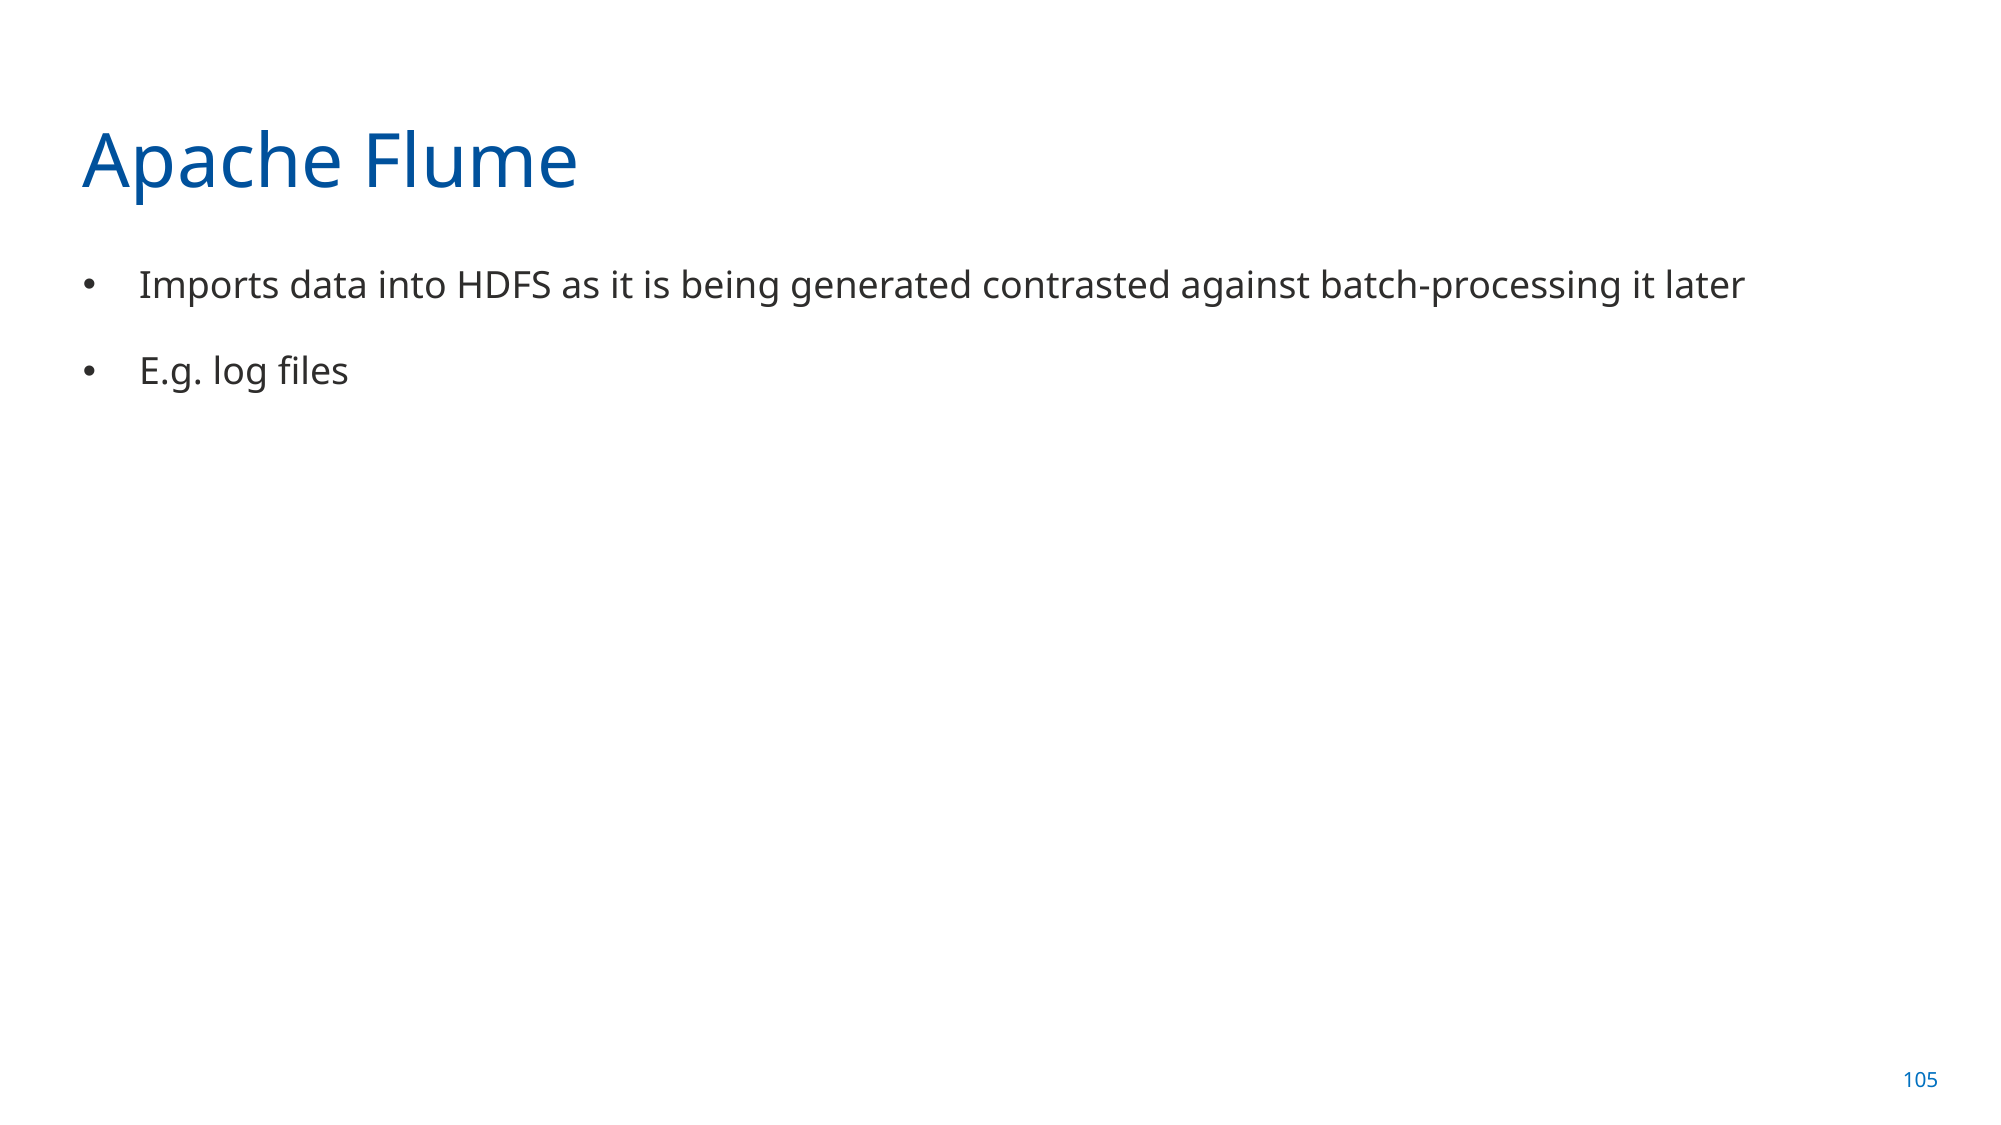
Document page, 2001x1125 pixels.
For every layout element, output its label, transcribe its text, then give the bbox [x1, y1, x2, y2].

list Imports data into HDFS as it is being generated contrasted against batch-processing it later E.g. log files [67, 253, 1939, 1000]
title Apache Flume [67, 20, 1565, 210]
